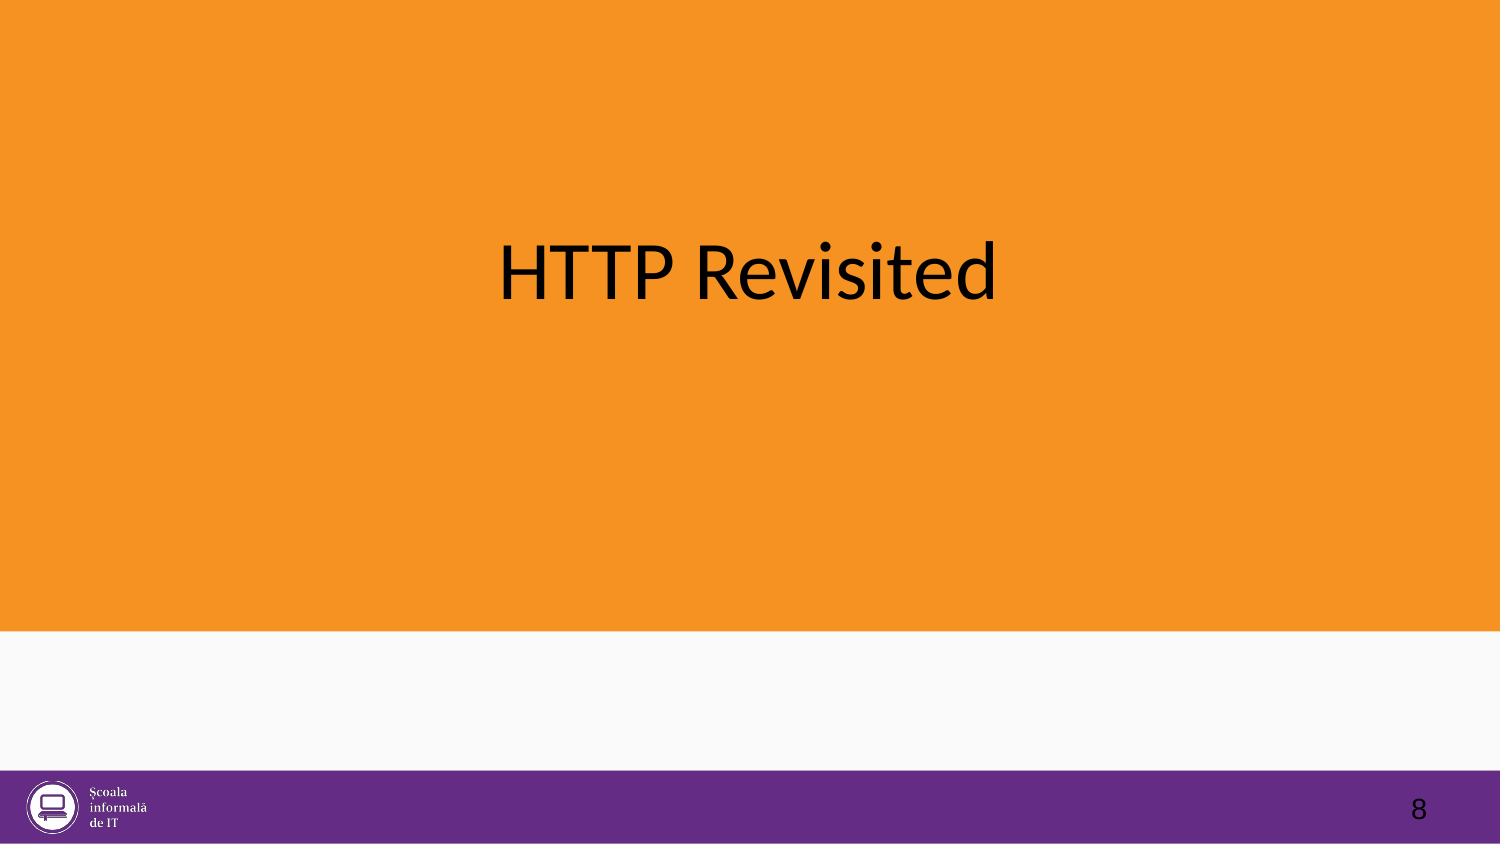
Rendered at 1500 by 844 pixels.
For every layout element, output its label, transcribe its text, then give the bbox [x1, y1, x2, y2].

text_box HTTP Revisited [265, 202, 1235, 430]
text_box [0, 0, 1500, 632]
text_box [26, 781, 147, 834]
text_box [1397, 774, 1488, 840]
text_box [0, 632, 1500, 771]
text_box [0, 771, 1500, 844]
text_box 8 [1409, 792, 1434, 826]
